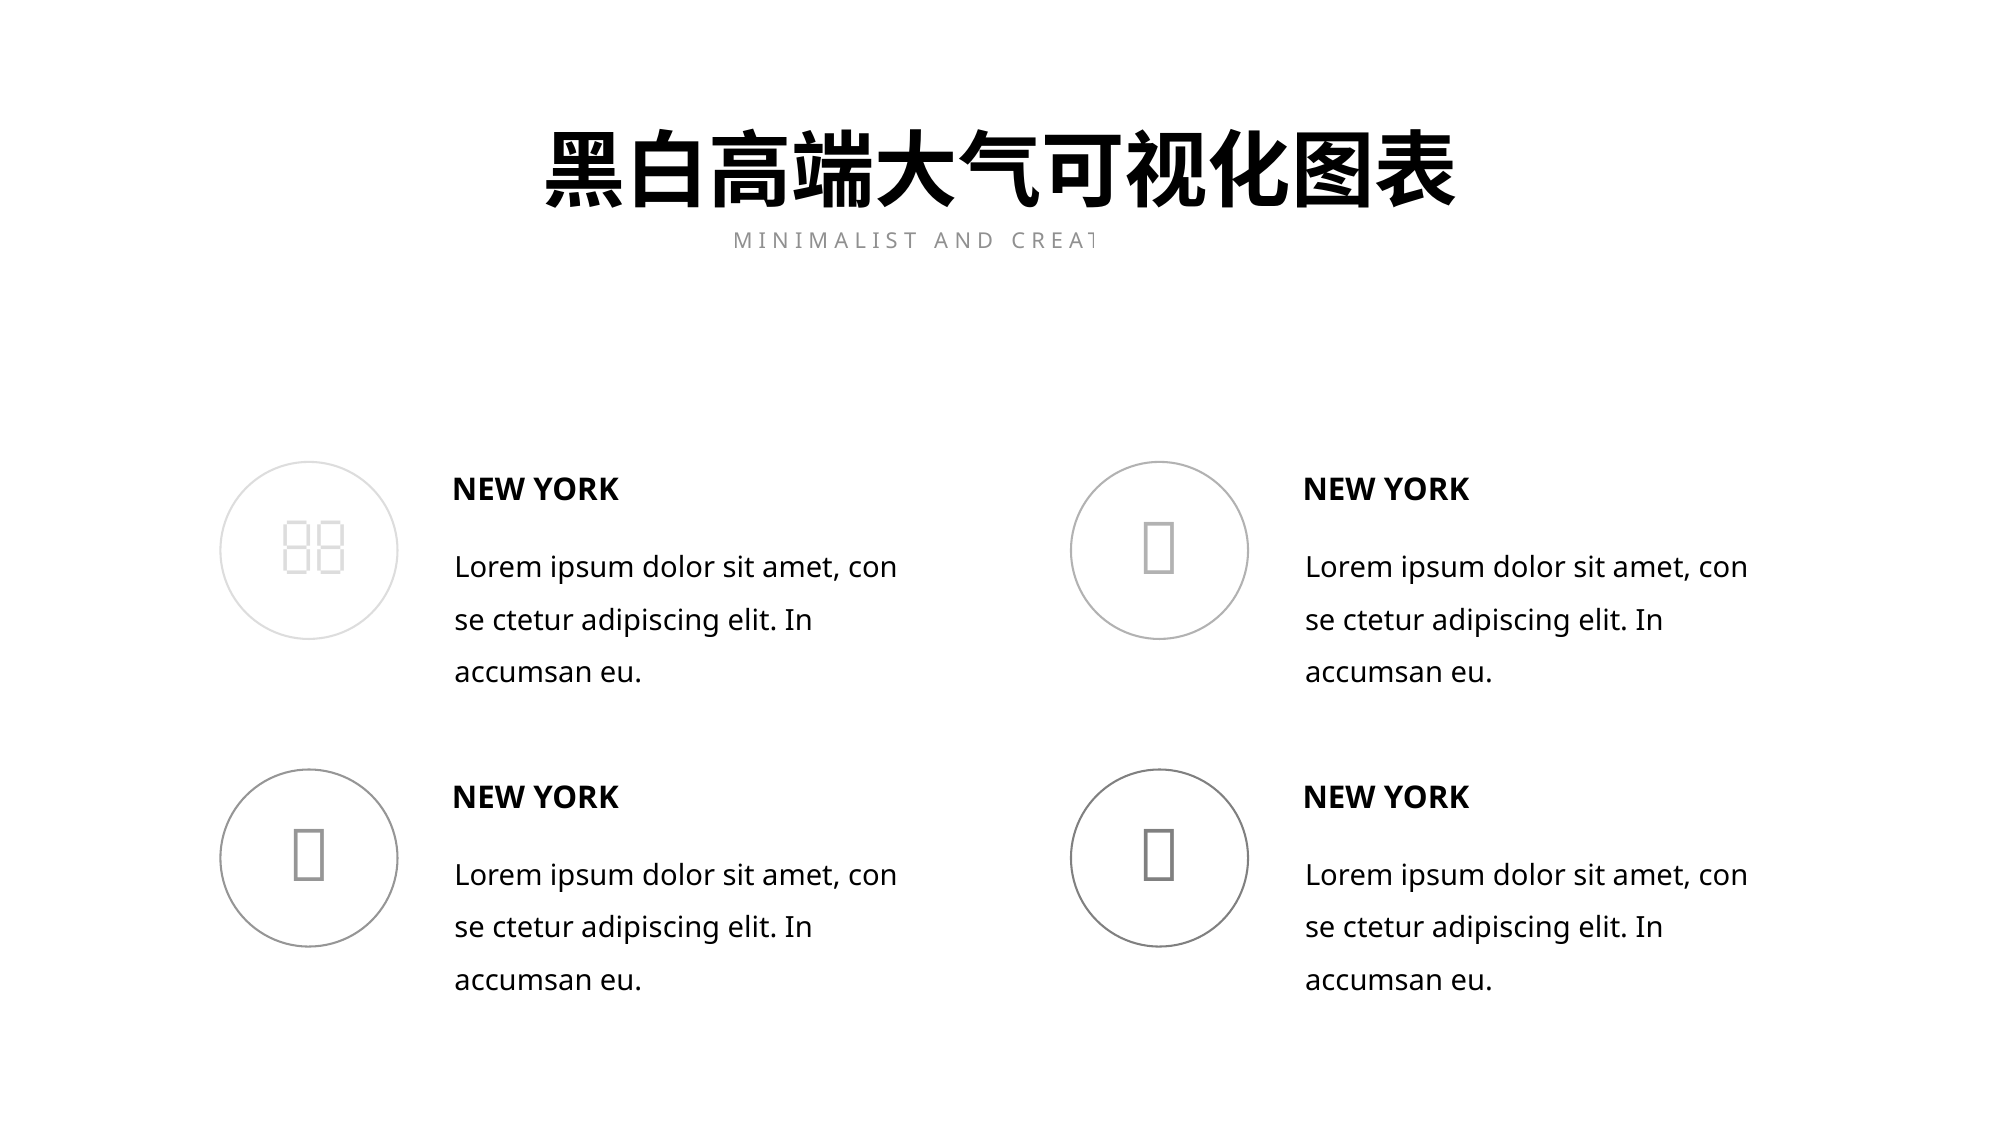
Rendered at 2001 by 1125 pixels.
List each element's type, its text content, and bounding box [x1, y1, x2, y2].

text_box [219, 768, 399, 948]
text_box  [1118, 819, 1201, 897]
text_box [1069, 768, 1250, 948]
text_box [219, 460, 399, 641]
text_box Lorem ipsum dolor sit amet, con se ctetur adipiscing elit. In accumsan eu. [1290, 523, 1780, 696]
text_box  [267, 512, 351, 589]
text_box Lorem ipsum dolor sit amet, con se ctetur adipiscing elit. In accumsan eu. [439, 523, 929, 696]
text_box Lorem ipsum dolor sit amet, con se ctetur adipiscing elit. In accumsan eu. [1290, 831, 1780, 1004]
text_box 黑白高端大气可视化图表 [137, 120, 1863, 223]
text_box MINIMALIST AND CREATIVE THEME [718, 219, 1282, 261]
text_box  [267, 819, 351, 897]
text_box [1069, 460, 1250, 641]
text_box  [1118, 512, 1201, 589]
text_box NEW YORK [440, 775, 929, 831]
text_box Lorem ipsum dolor sit amet, con se ctetur adipiscing elit. In accumsan eu. [439, 831, 929, 1004]
text_box NEW YORK [1291, 468, 1780, 524]
text_box NEW YORK [1291, 775, 1780, 831]
text_box NEW YORK [440, 468, 929, 524]
